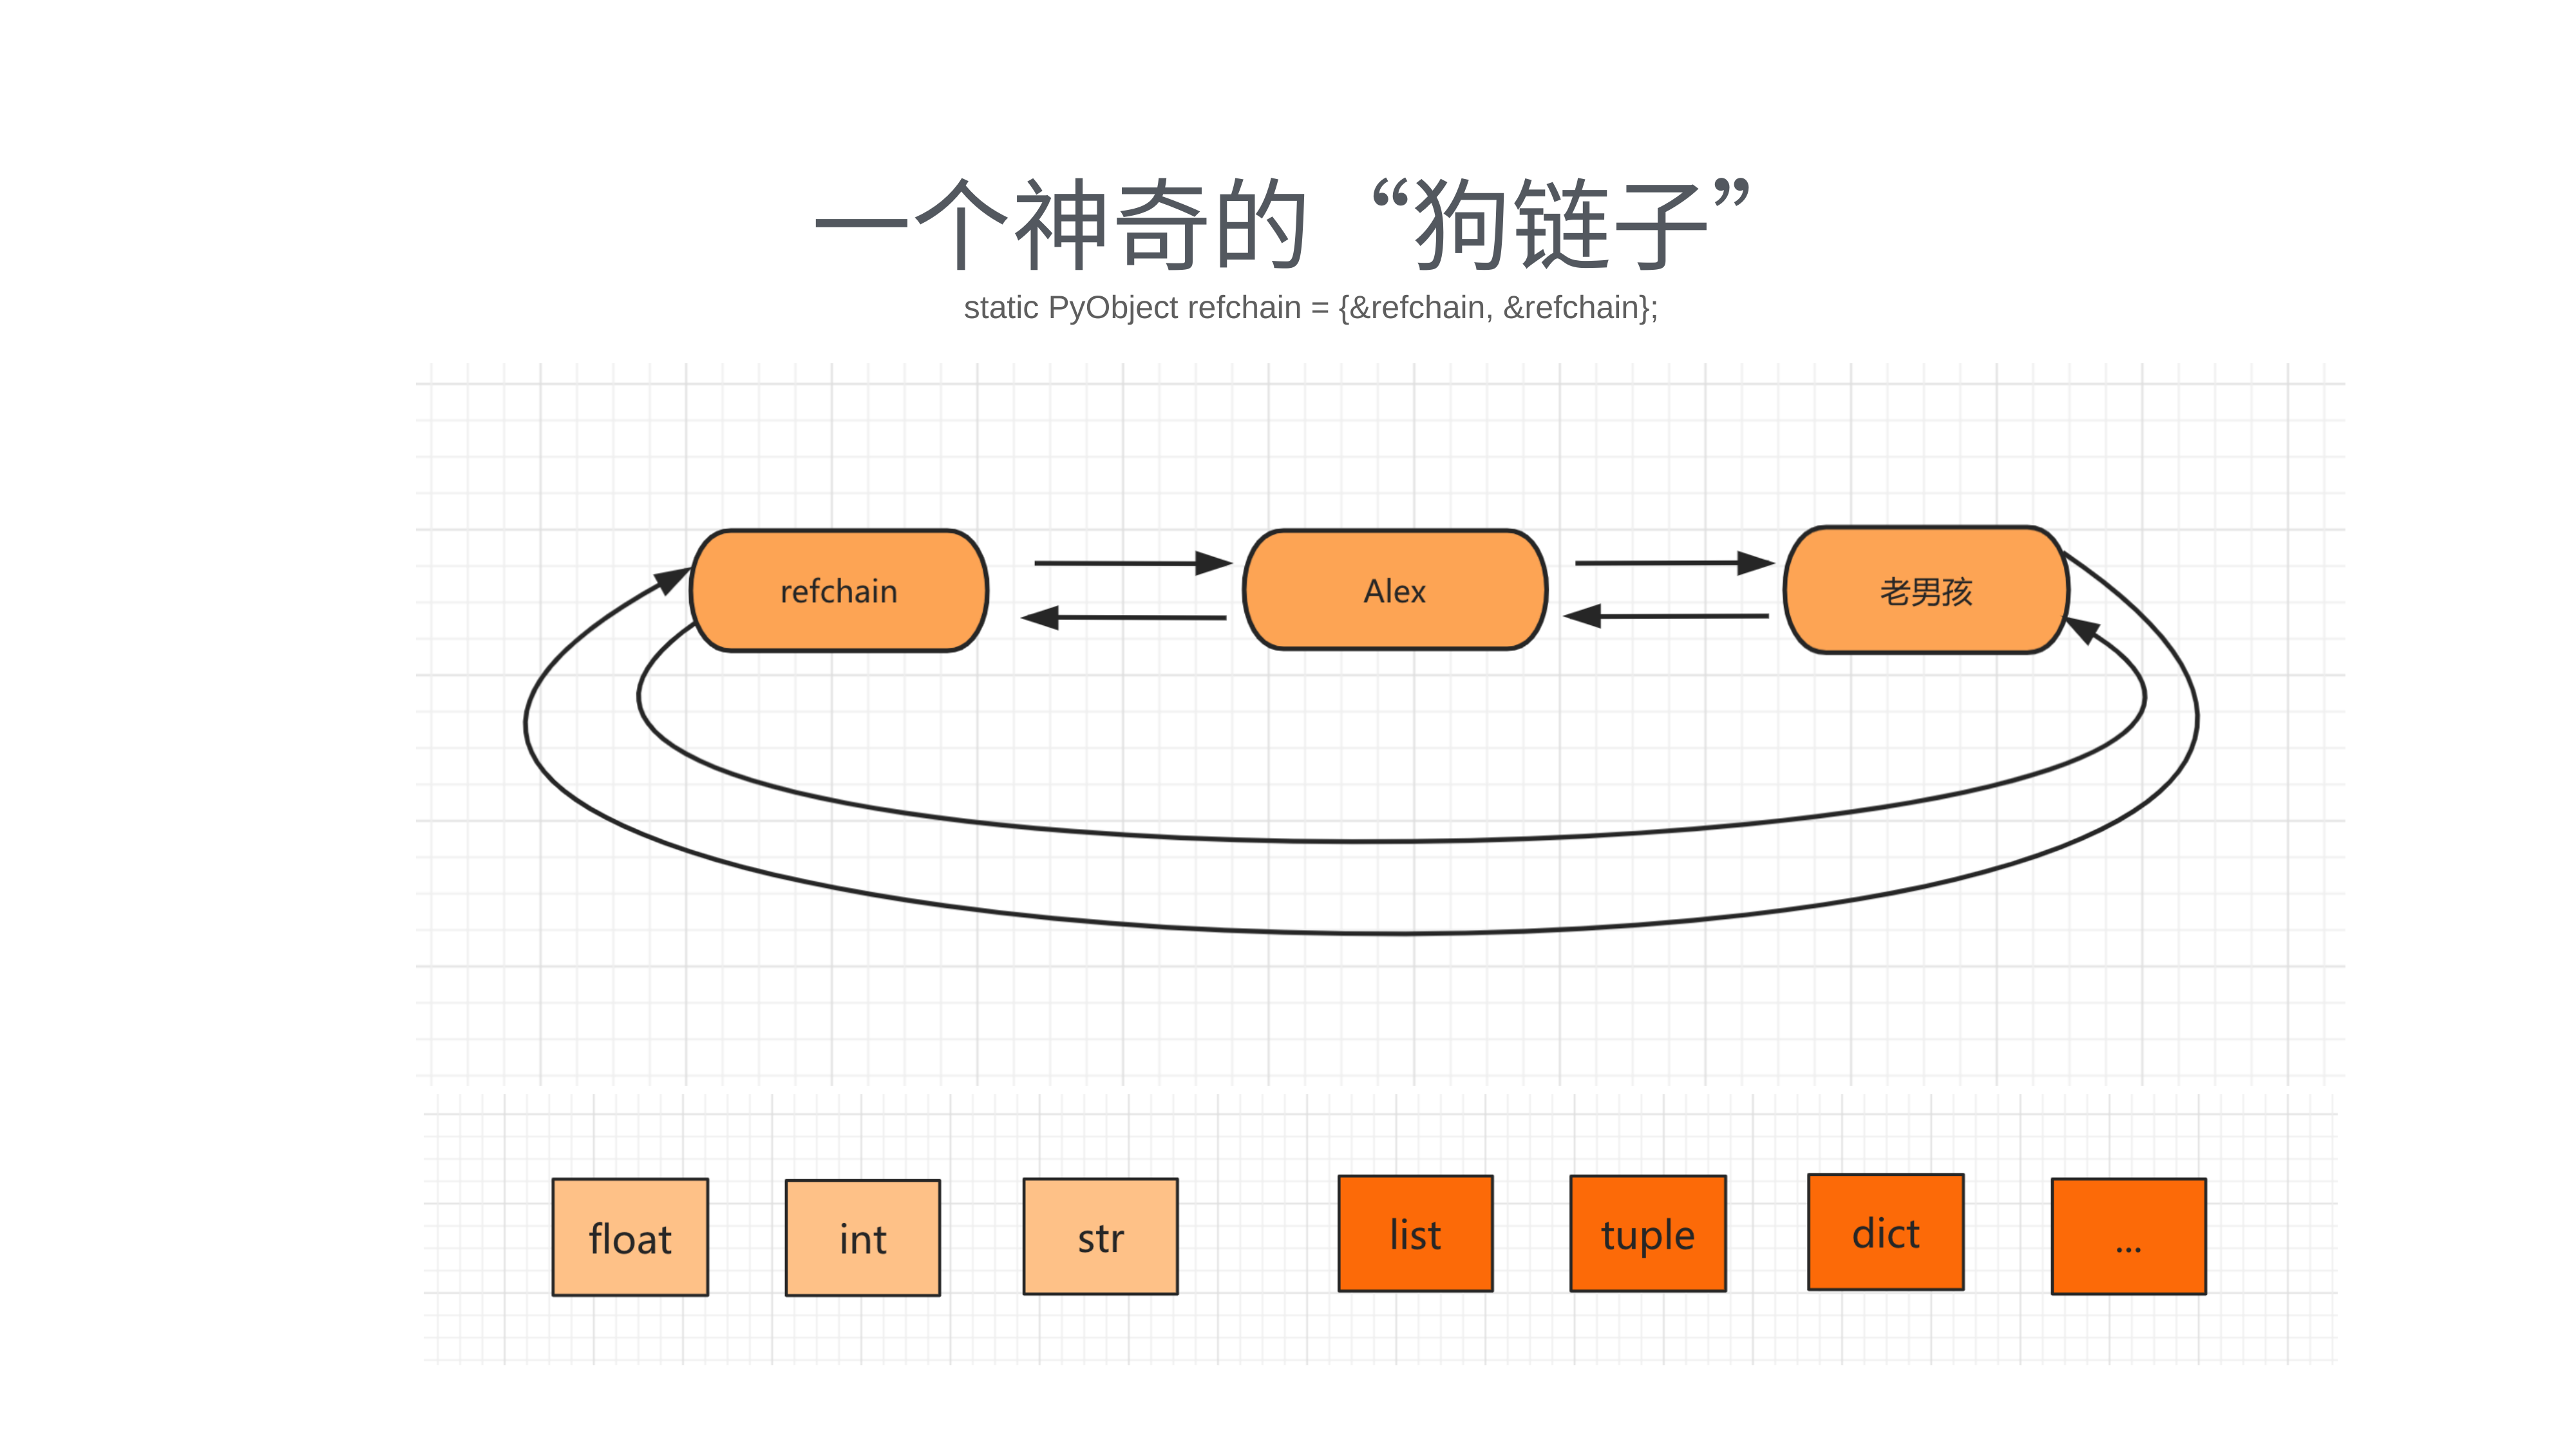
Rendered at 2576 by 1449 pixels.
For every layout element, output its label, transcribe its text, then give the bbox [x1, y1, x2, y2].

text_box 一个神奇的“狗链子” [534, 85, 2090, 291]
text_box static PyObject refchain = {&refchain, &refchain}; [720, 281, 1903, 330]
picture [416, 363, 2345, 1086]
picture [424, 1094, 2338, 1365]
